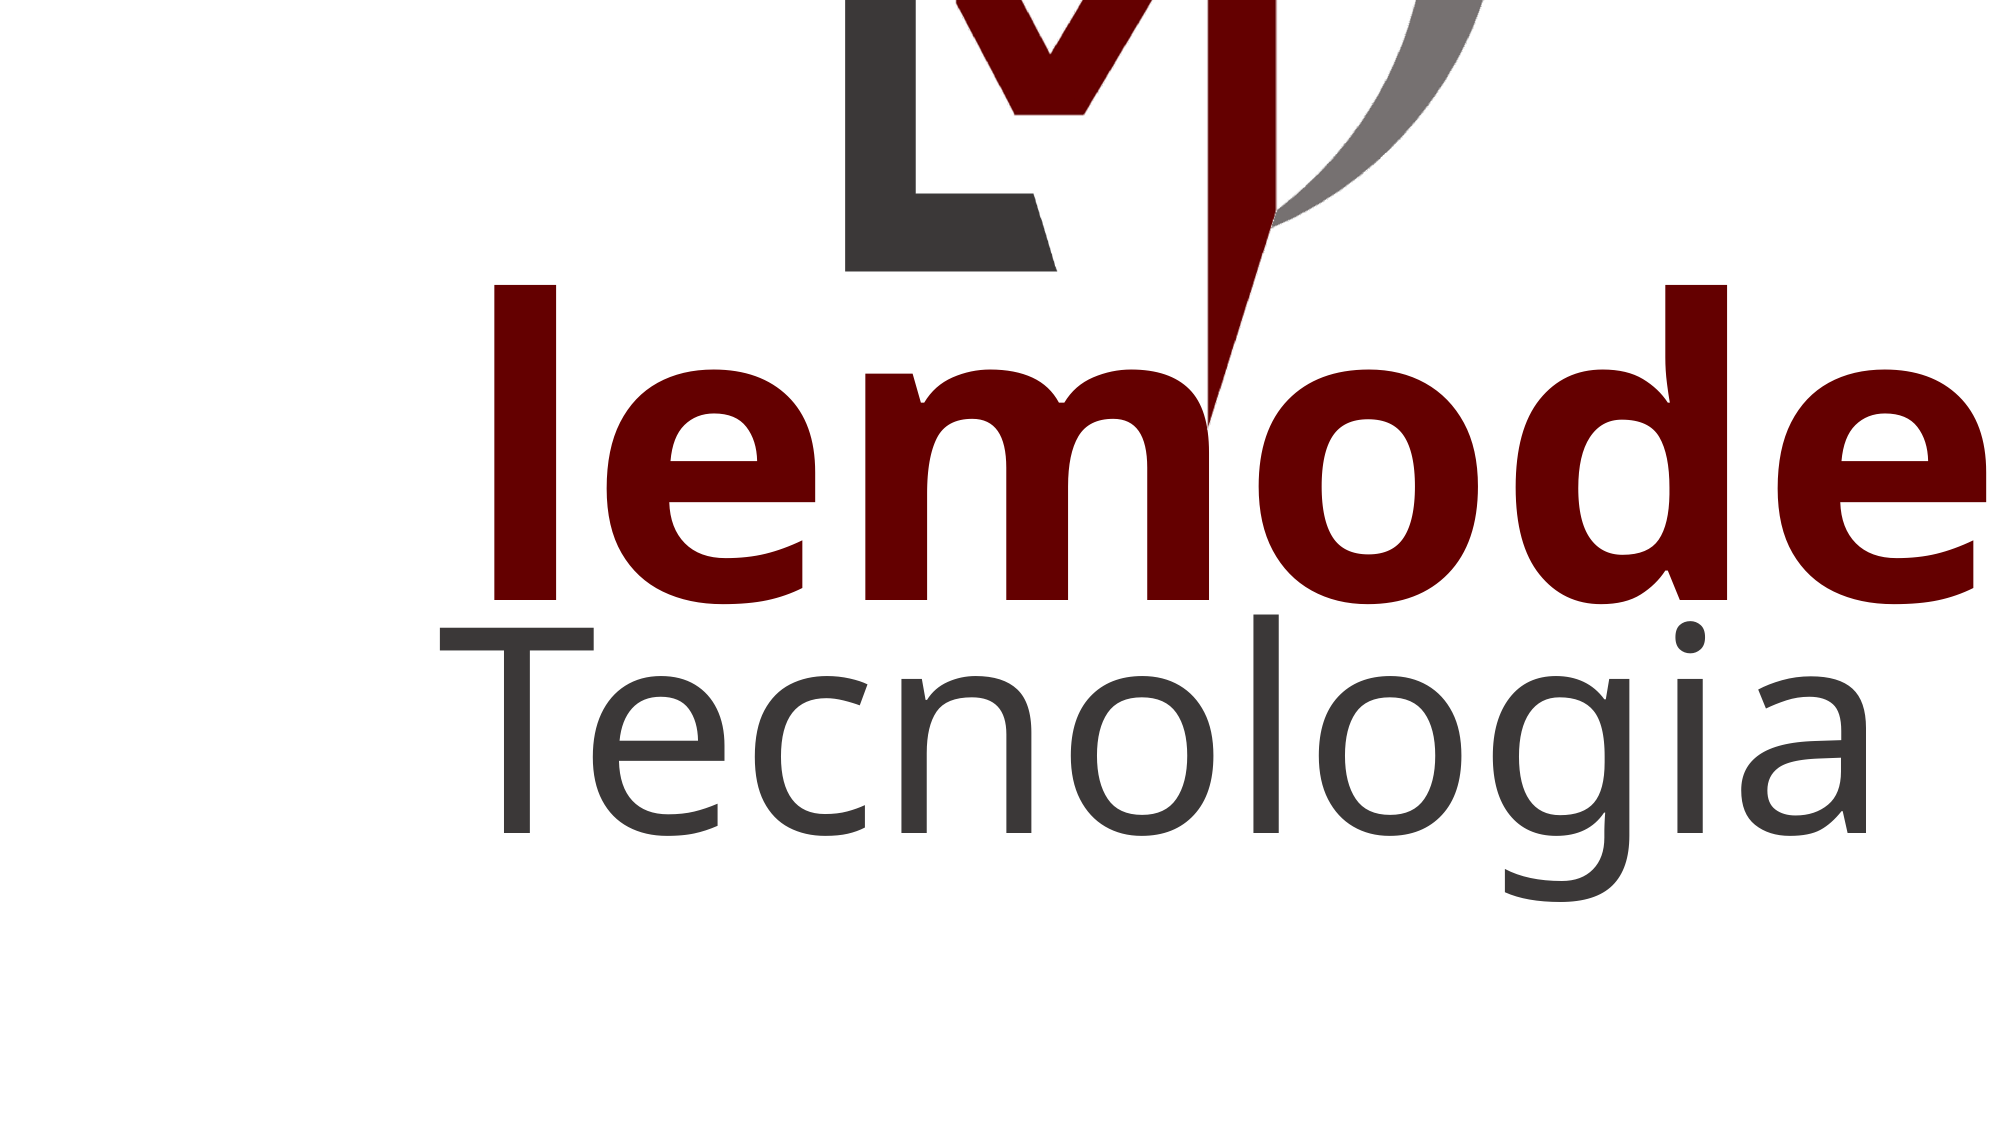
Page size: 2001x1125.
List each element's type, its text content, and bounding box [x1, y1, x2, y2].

text_box lemode [0, 270, 2000, 663]
text_box Tecnologia [0, 663, 2000, 850]
picture [533, 0, 1661, 461]
